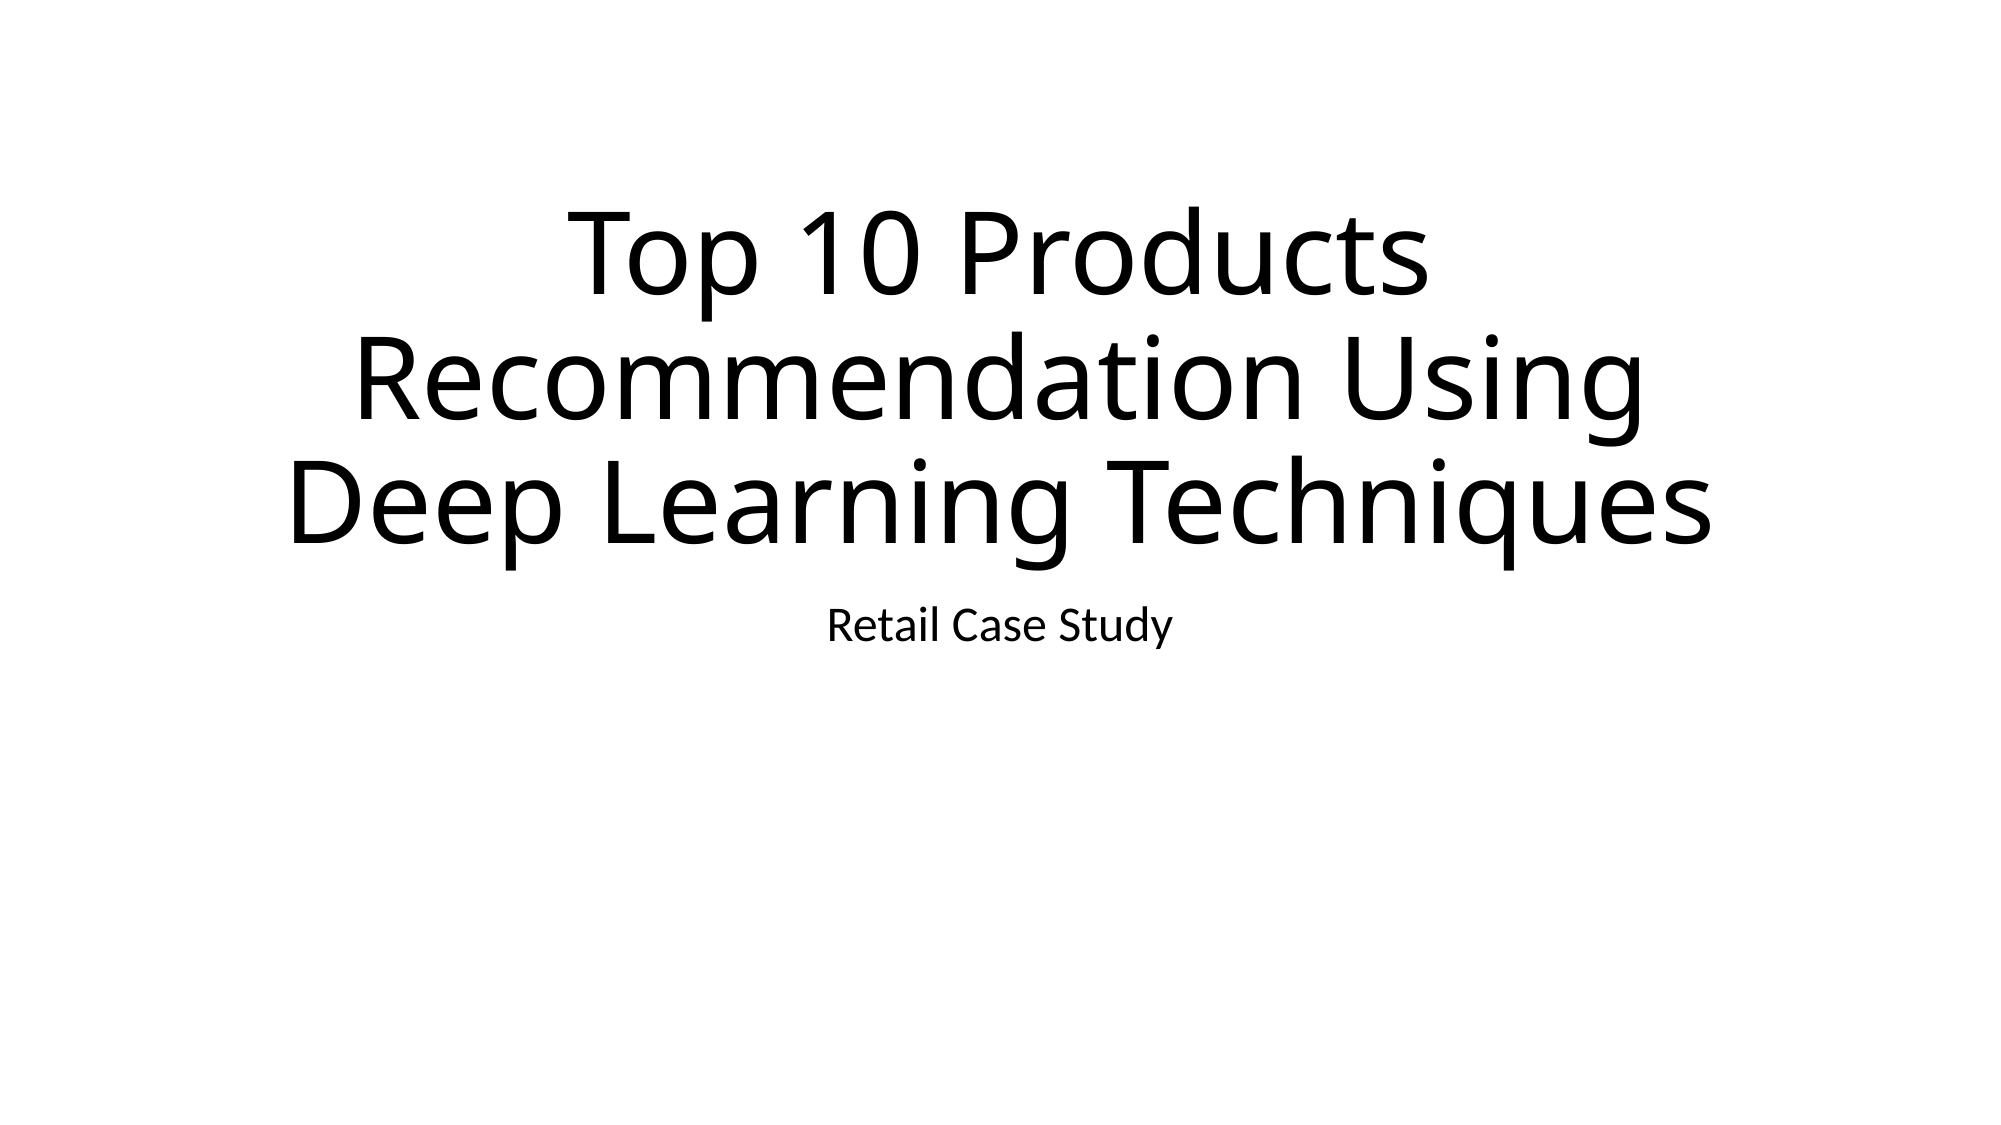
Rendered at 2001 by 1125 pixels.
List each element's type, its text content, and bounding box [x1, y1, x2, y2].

title Top 10 Products Recommendation Using Deep Learning Techniques [249, 184, 1750, 576]
subtitle Retail Case Study [249, 590, 1750, 863]
